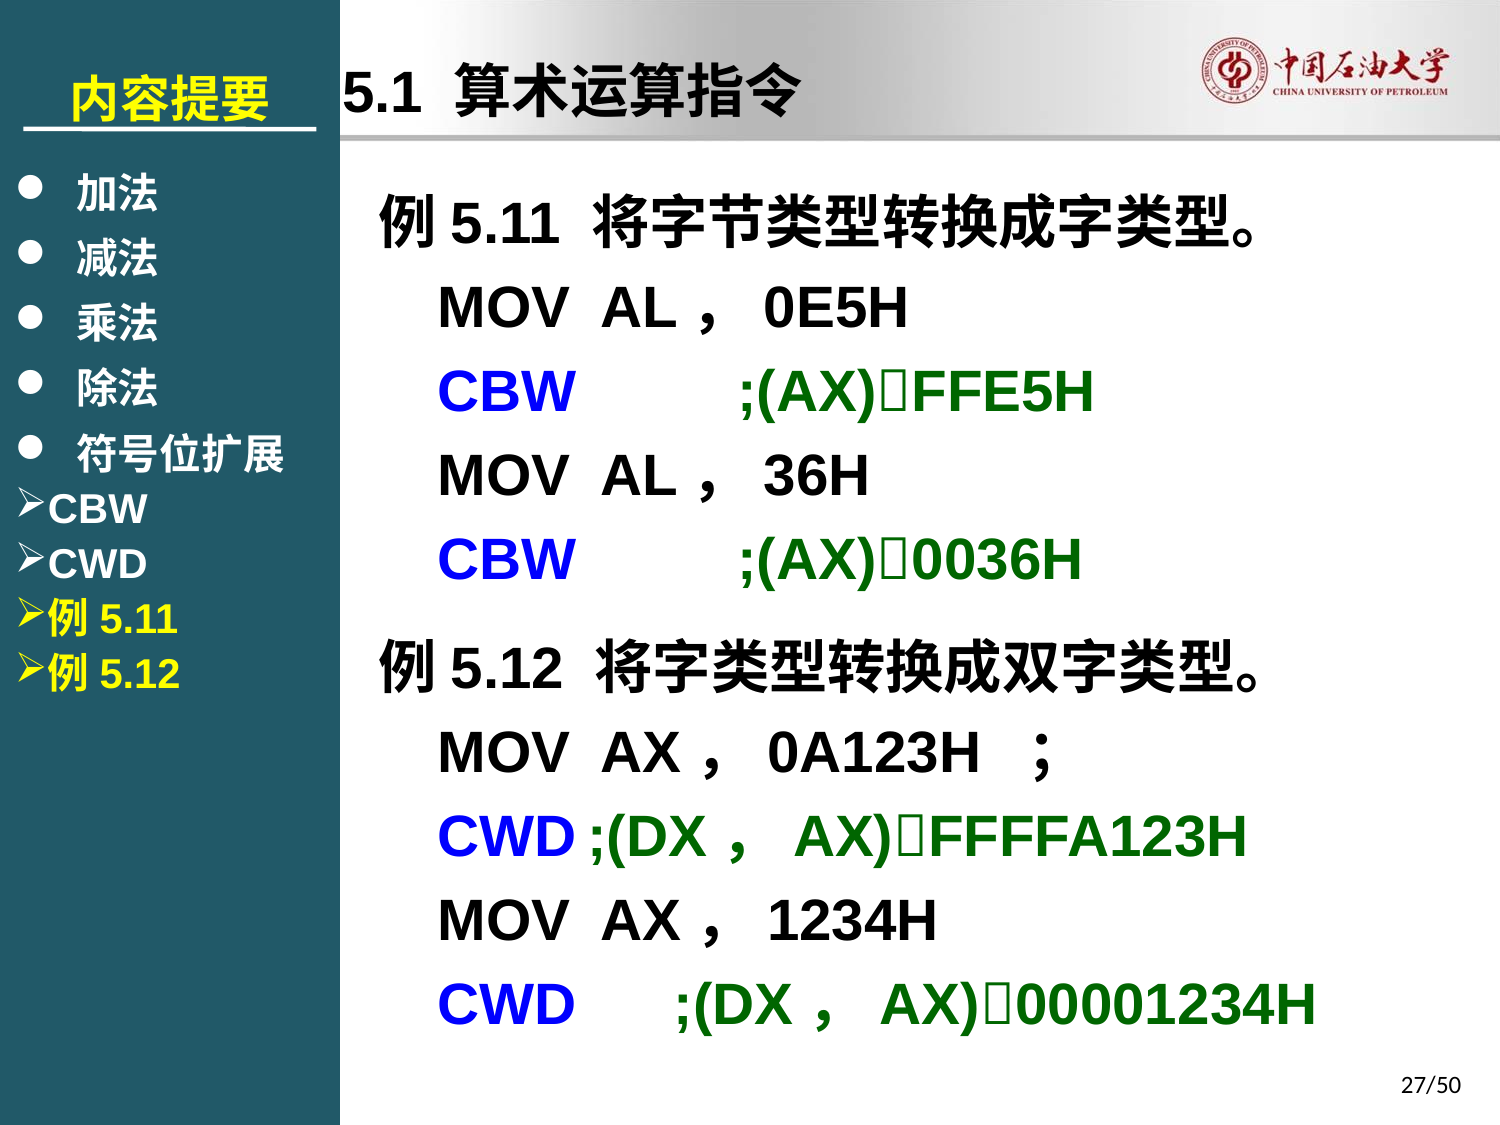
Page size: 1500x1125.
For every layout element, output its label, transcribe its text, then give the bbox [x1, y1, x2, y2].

text_box 5.1 算术运算指令 [327, 46, 905, 132]
picture [342, 0, 1500, 1125]
slide_number 27/50 [1349, 1053, 1477, 1114]
list 例5.11 将字节类型转换成字类型。 MOV AL，0E5H CBW ;(AX)FFE5H MOV AL，36H CBW ;(AX)0036H 例5.12 将字类型转换成双字类型。 MOV AX，0A123H ； CWD ;(DX，AX)FFFFA123H MOV AX，1234H CWD ;(DX，AX)00001234H [363, 163, 1466, 1055]
text_box 内容提要 加法 减法 乘法 除法 符号位扩展 CBW CWD 例5.11 例5.12 [0, 0, 342, 1125]
